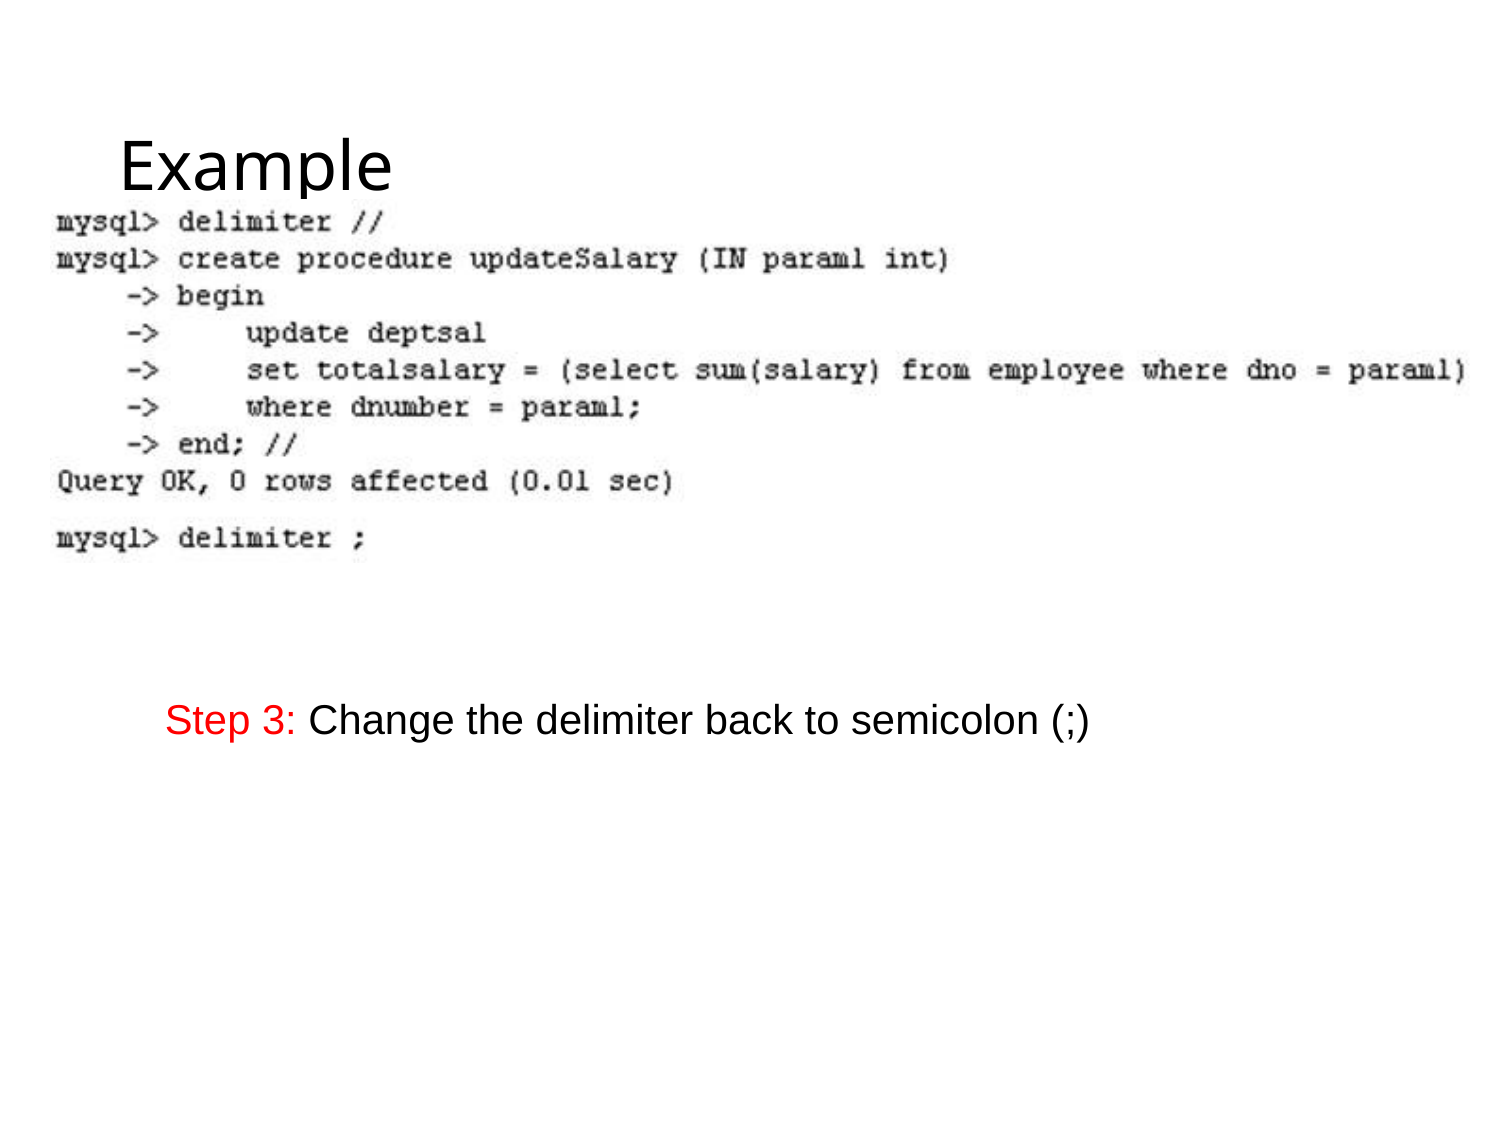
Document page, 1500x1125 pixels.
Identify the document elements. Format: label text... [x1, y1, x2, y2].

title Example [103, 59, 1397, 199]
text_box Step 3: Change the delimiter back to semicolon (;) [150, 685, 1325, 750]
picture [49, 199, 1485, 563]
